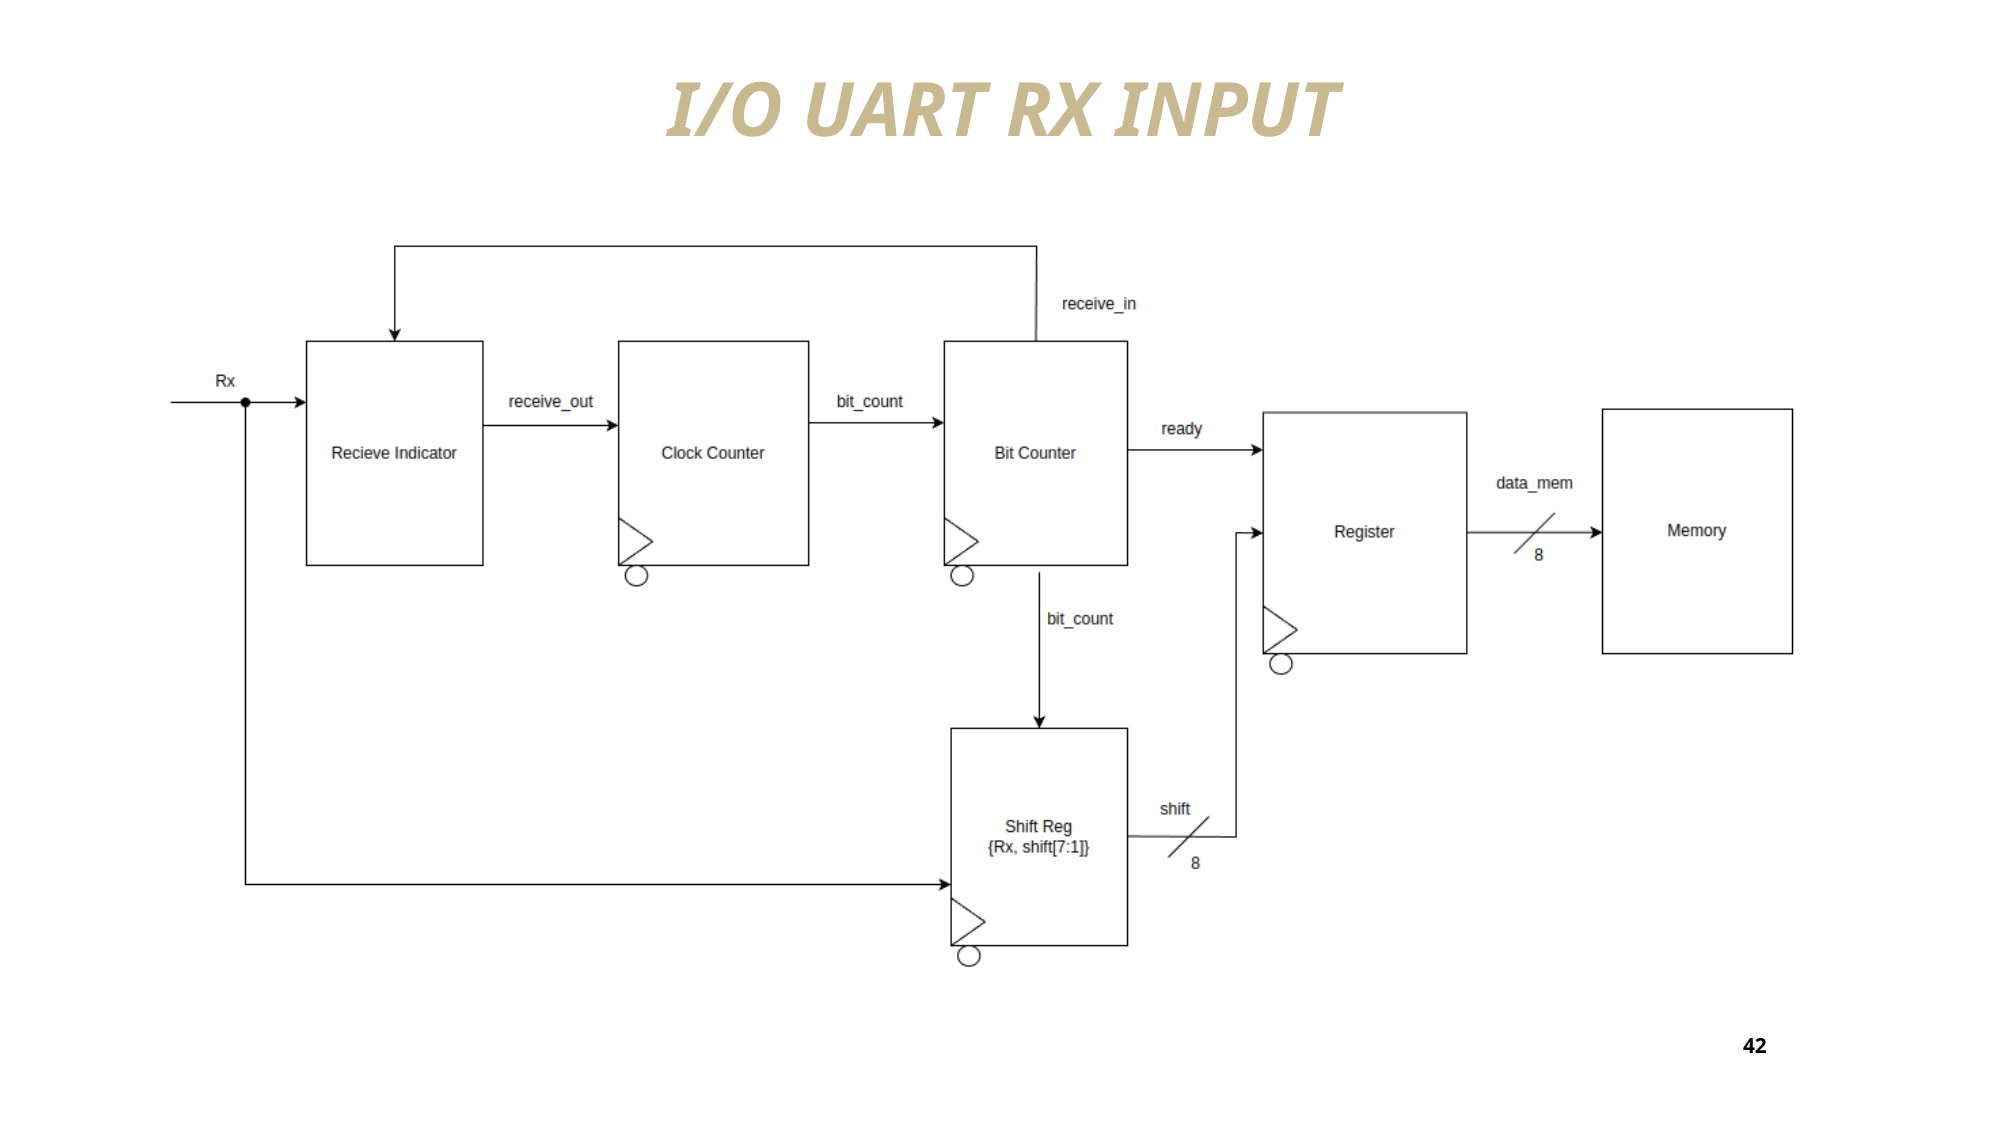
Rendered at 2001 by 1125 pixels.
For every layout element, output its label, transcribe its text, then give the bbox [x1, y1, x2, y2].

picture [149, 224, 1811, 975]
title I/O UART Rx Input [244, 69, 1764, 156]
text_box 42 [1731, 1027, 1779, 1066]
